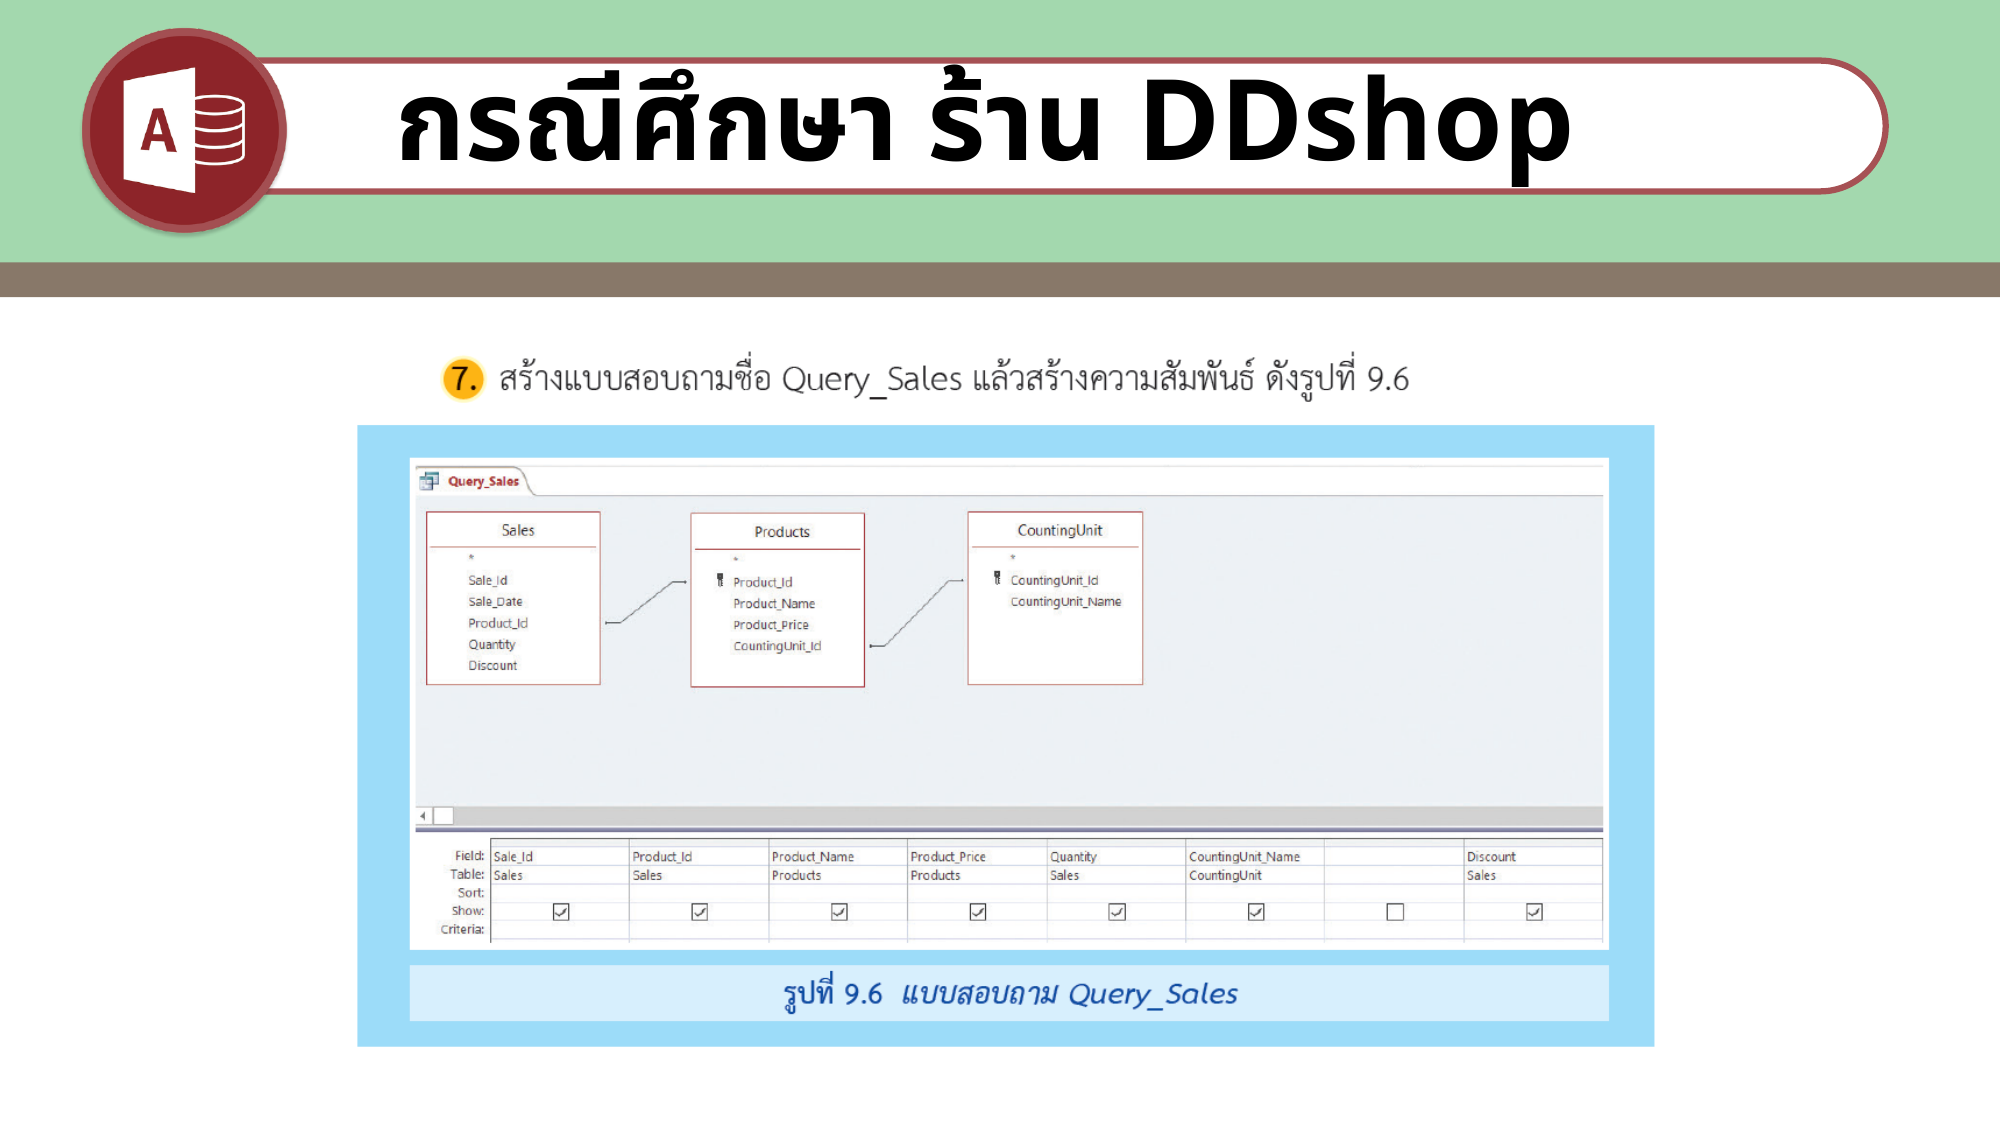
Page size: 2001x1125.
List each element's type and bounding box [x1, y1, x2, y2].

text_box [0, 0, 2000, 263]
text_box [67, 13, 1886, 247]
text_box [0, 263, 2000, 298]
picture [347, 347, 1665, 1055]
